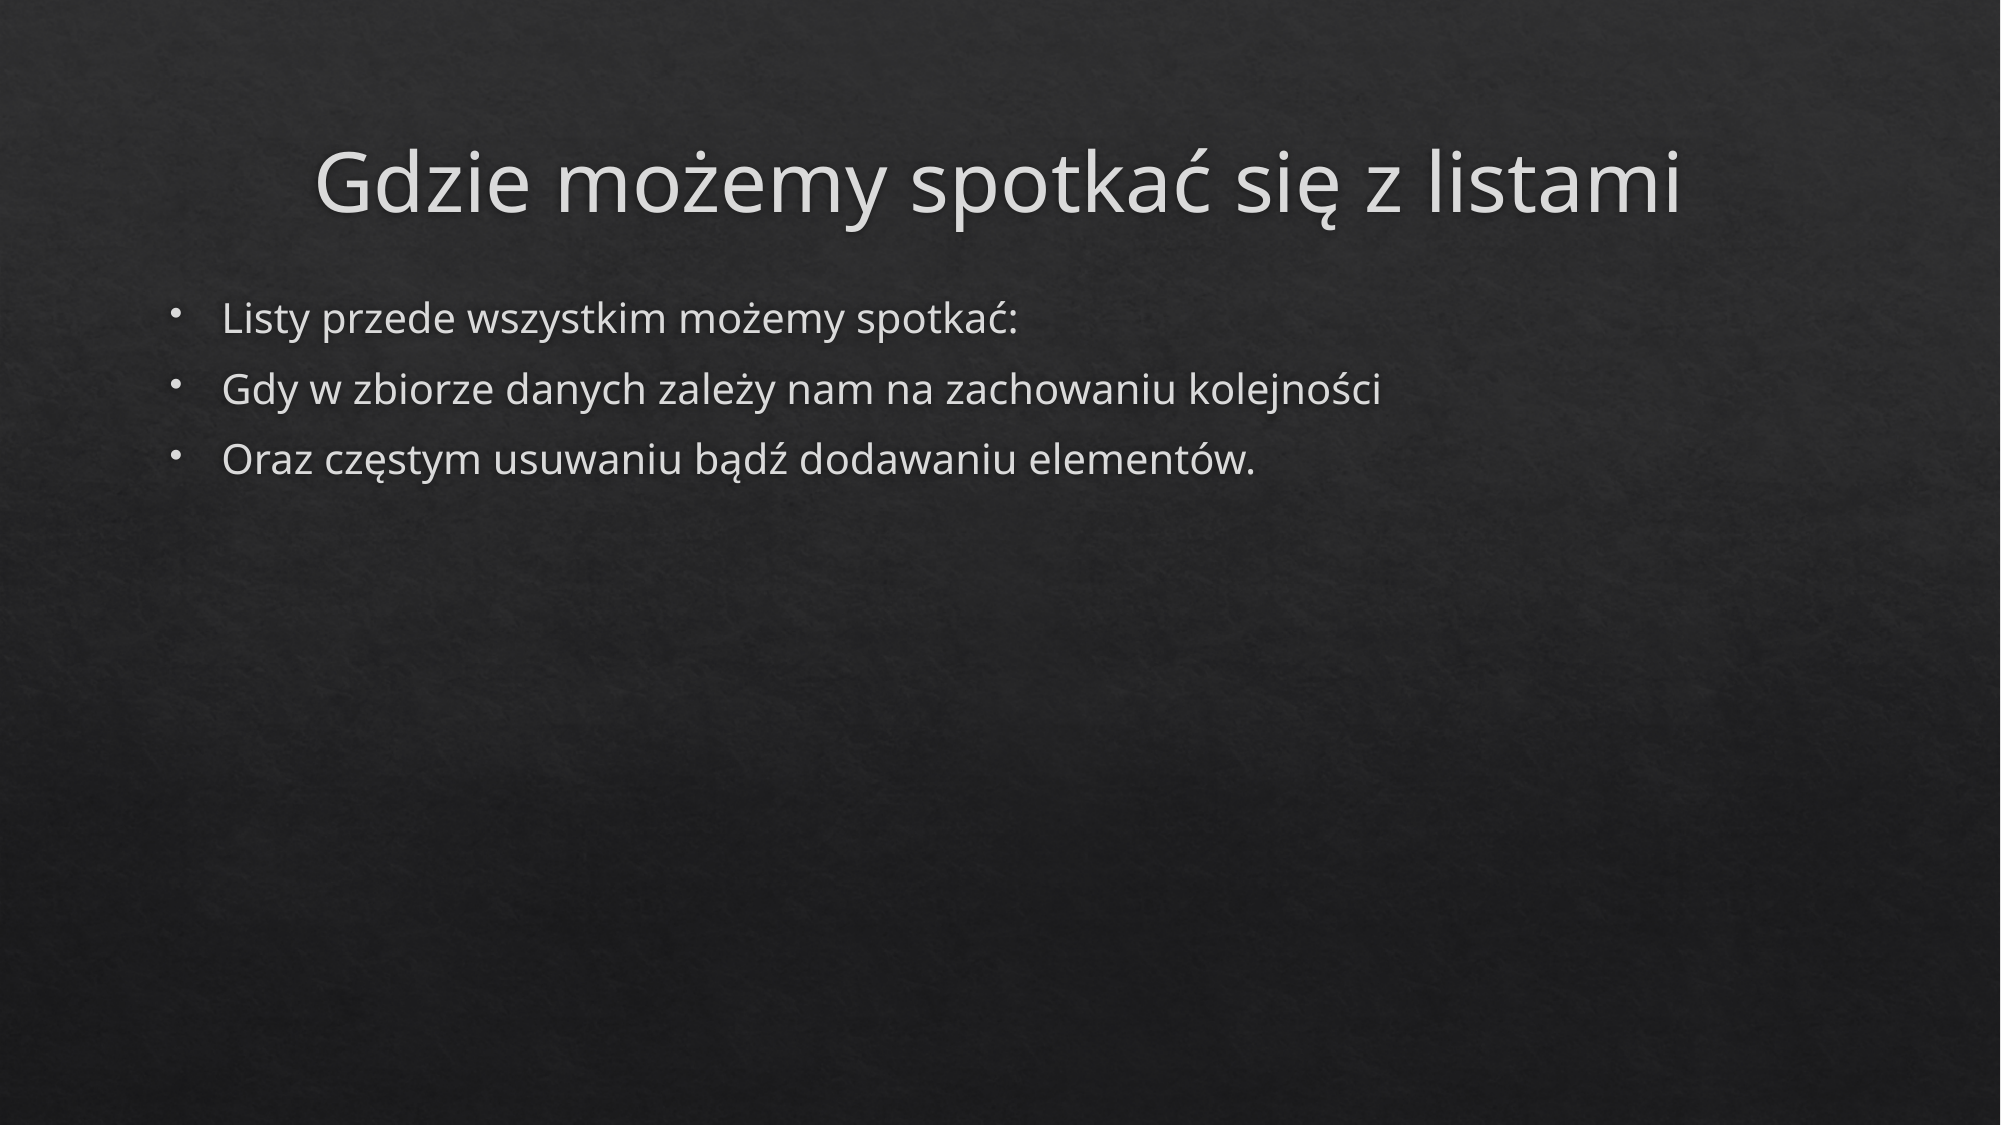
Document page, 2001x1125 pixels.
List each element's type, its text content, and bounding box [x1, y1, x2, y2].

title Gdzie możemy spotkać się z listami [149, 99, 1849, 260]
list Listy przede wszystkim możemy spotkać: Gdy w zbiorze danych zależy nam na zachowaniu kolejności Oraz częstym usuwaniu bądź dodawaniu elementów. [149, 284, 1849, 950]
